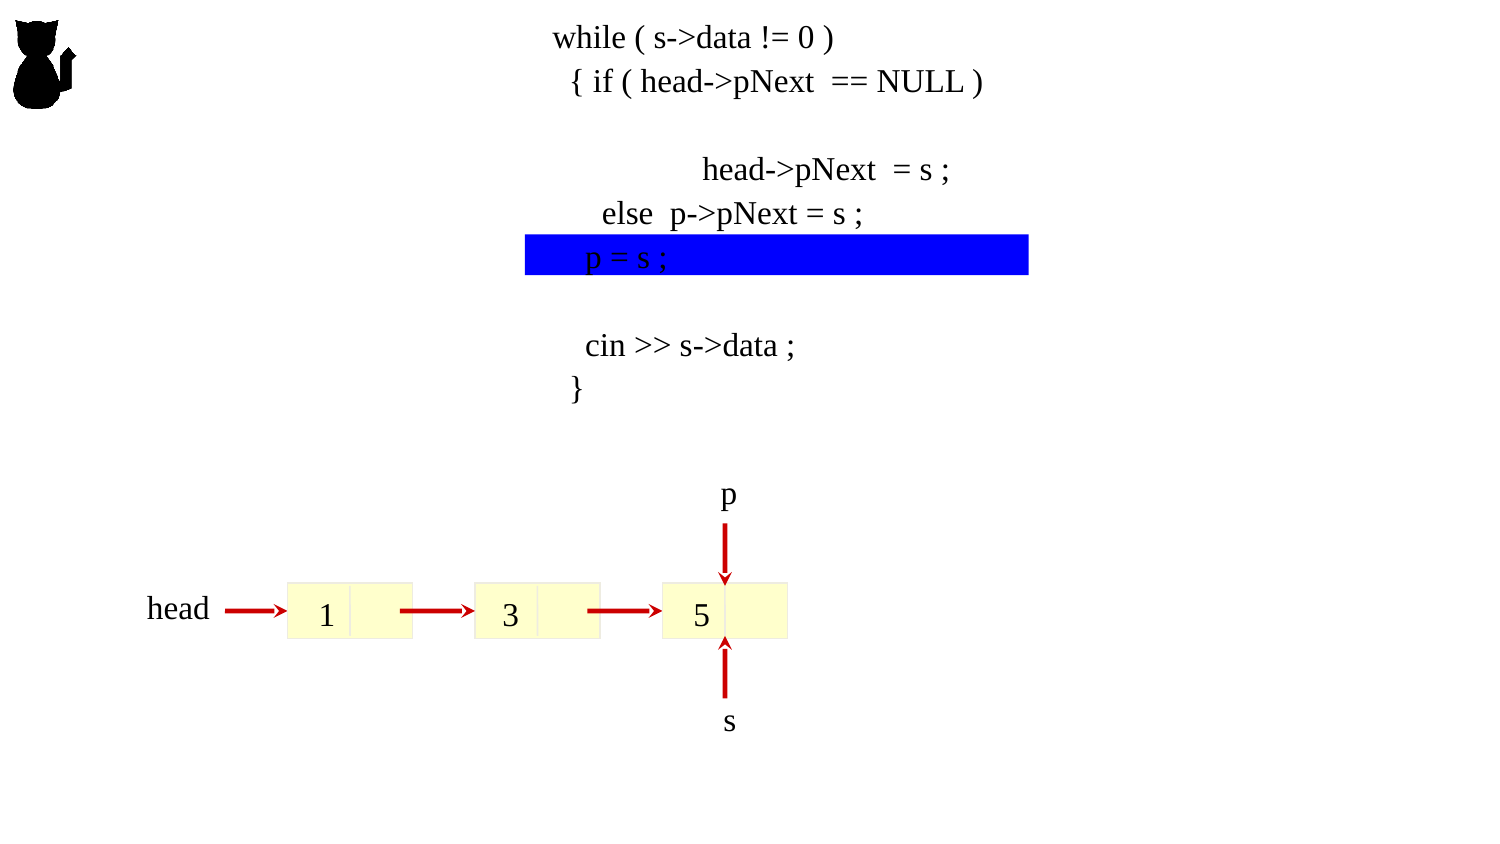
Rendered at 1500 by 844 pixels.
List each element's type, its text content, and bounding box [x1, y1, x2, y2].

text_box [275, 604, 282, 618]
text_box [524, 234, 537, 276]
text_box while ( s->data != 0 ) { if ( head->pNext == NULL ) head->pNext = s ; else p->pNext = s ; p = s ; s = new Node ; cin >> s->data ; } [537, 4, 1013, 414]
text_box [462, 604, 469, 618]
text_box [650, 604, 657, 618]
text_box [474, 582, 601, 639]
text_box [287, 582, 413, 642]
text_box head [132, 578, 225, 634]
text_box s [708, 690, 752, 746]
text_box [662, 582, 788, 639]
text_box [718, 573, 732, 581]
text_box p [705, 463, 753, 519]
picture [0, 20, 89, 109]
text_box [1013, 234, 1029, 276]
